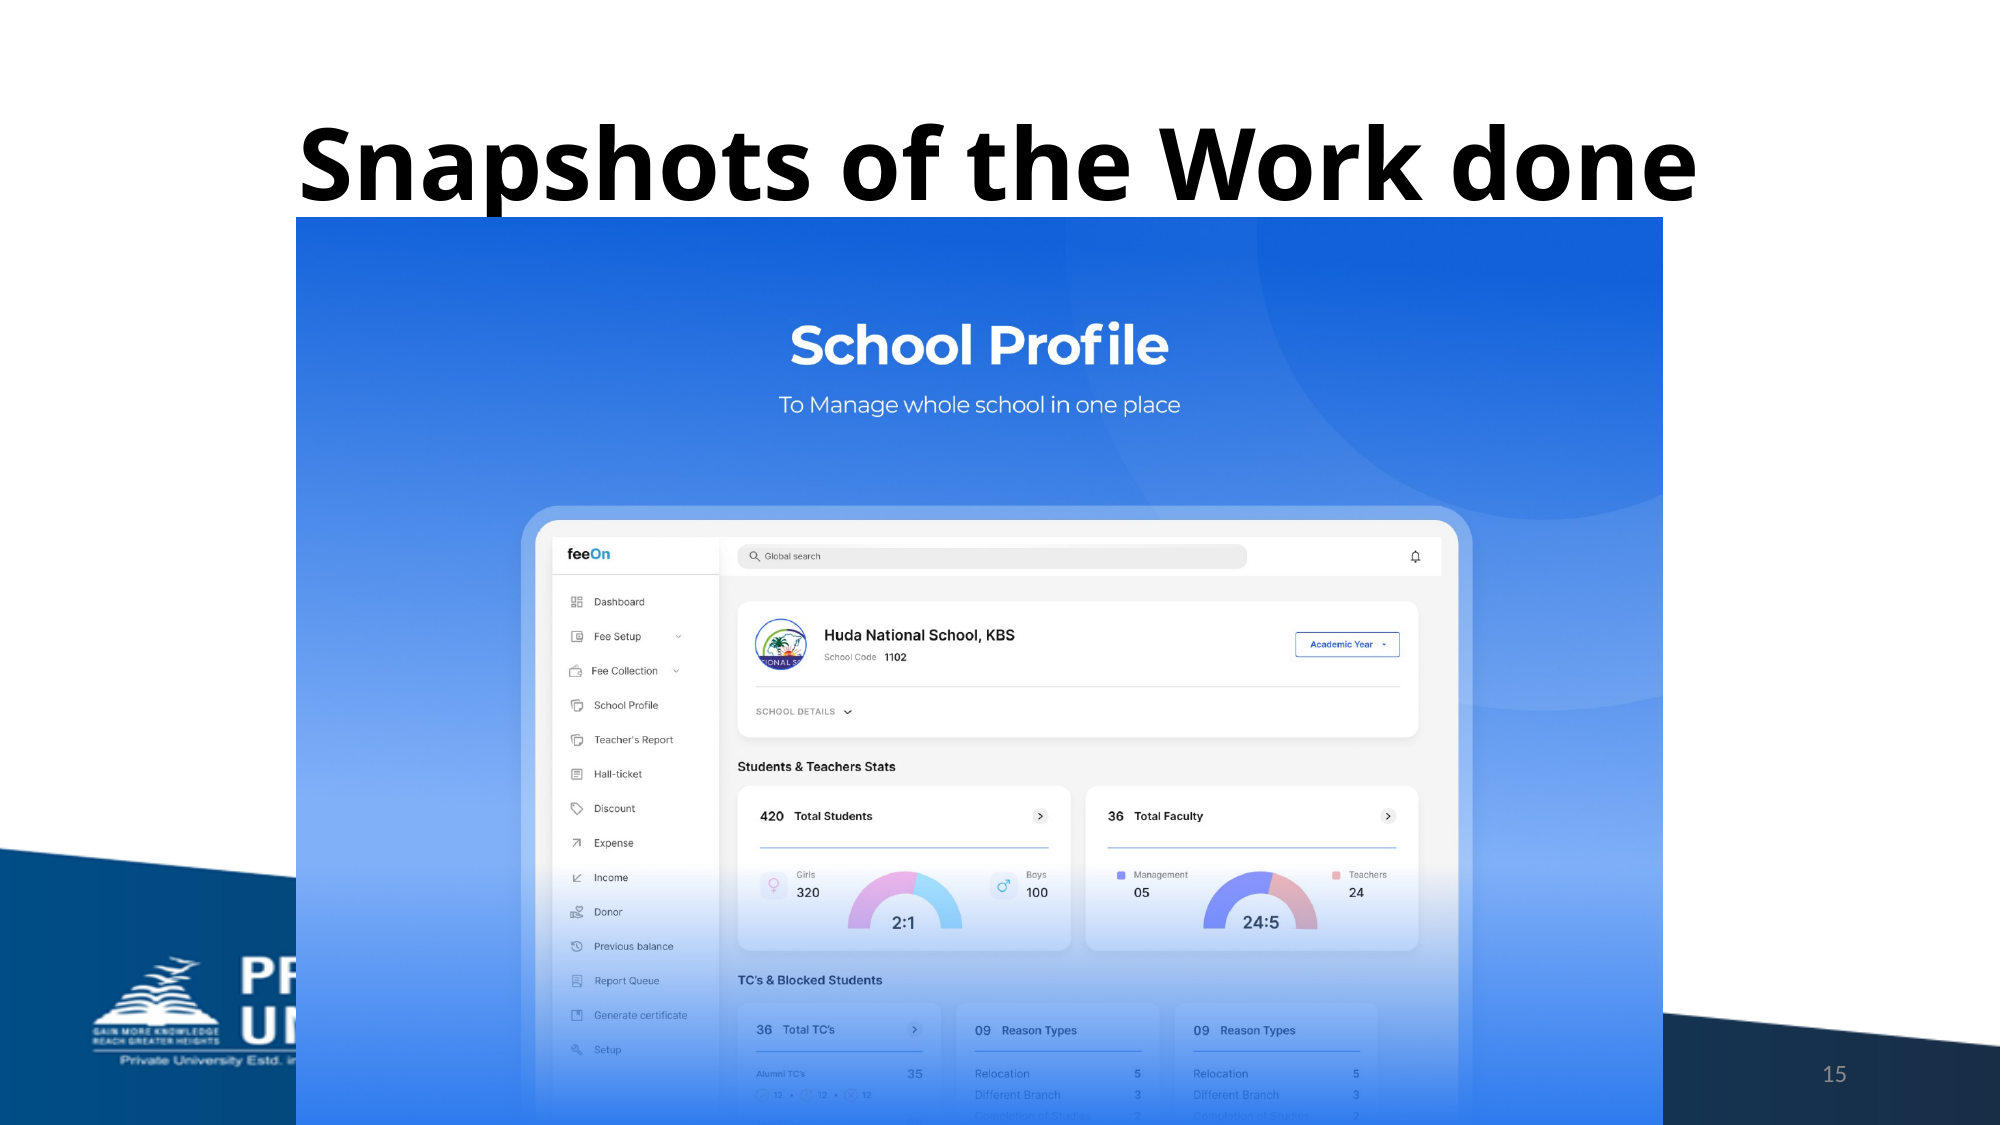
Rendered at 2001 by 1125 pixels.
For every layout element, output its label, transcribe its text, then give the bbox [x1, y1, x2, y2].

slide_number 15 [1663, 1042, 1863, 1103]
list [296, 217, 1663, 1125]
picture [1663, 845, 2000, 1125]
title Snapshots of the Work done [137, 59, 1863, 278]
picture [0, 845, 296, 1125]
